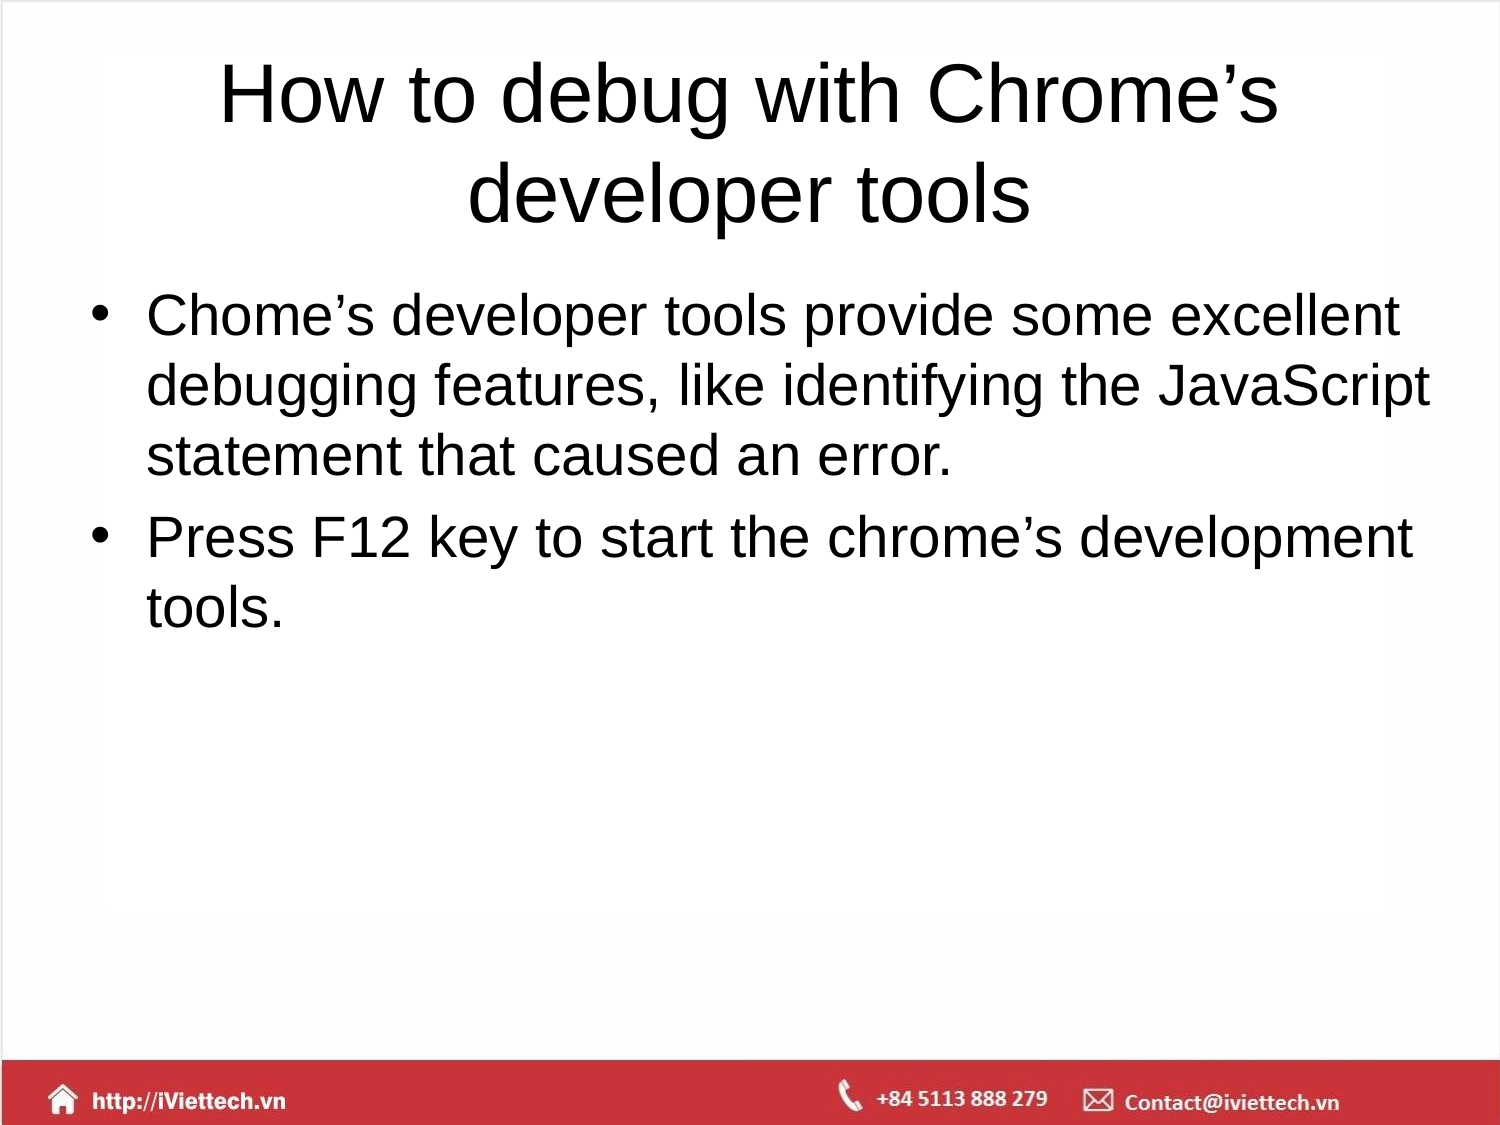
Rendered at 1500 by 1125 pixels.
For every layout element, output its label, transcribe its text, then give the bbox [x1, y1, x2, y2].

picture [0, 0, 1500, 1125]
title How to debug with Chrome’s developer tools [75, 45, 1425, 233]
list Chome’s developer tools provide some excellent debugging features, like identifying the JavaScript statement that caused an error. Press F12 key to start the chrome’s development tools. [75, 270, 1475, 1013]
